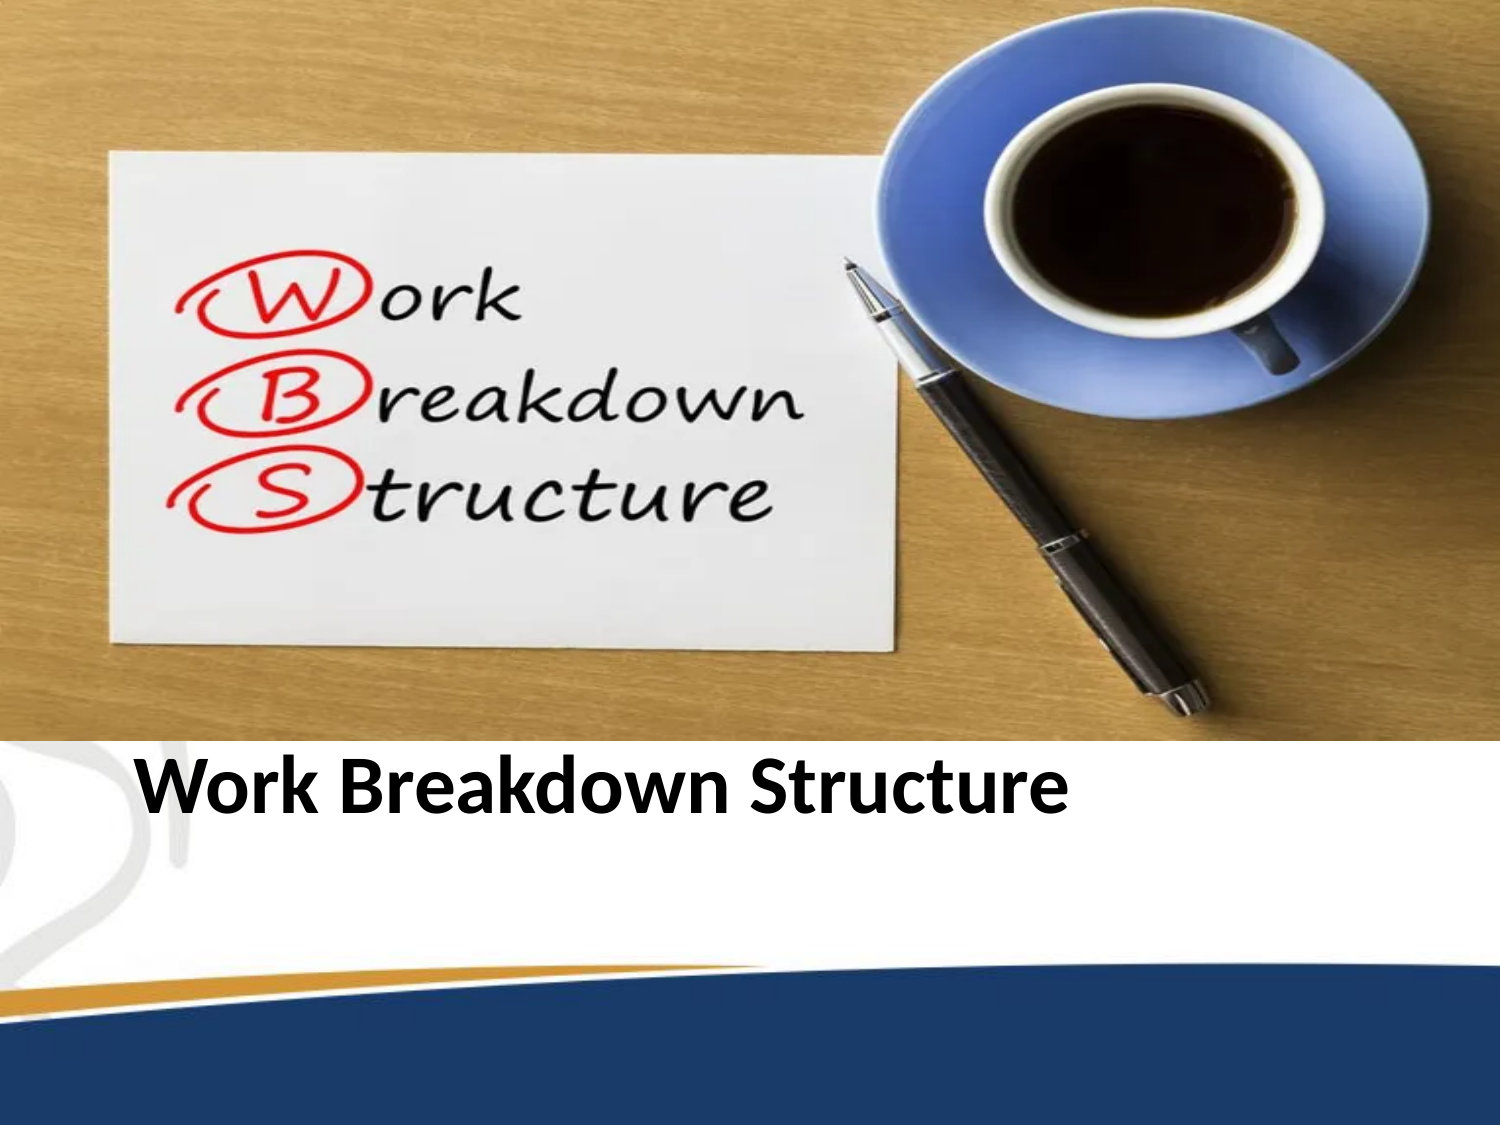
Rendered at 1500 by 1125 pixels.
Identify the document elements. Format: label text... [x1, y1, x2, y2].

title Work Breakdown Structure [118, 751, 1394, 947]
picture [0, 0, 1500, 1125]
